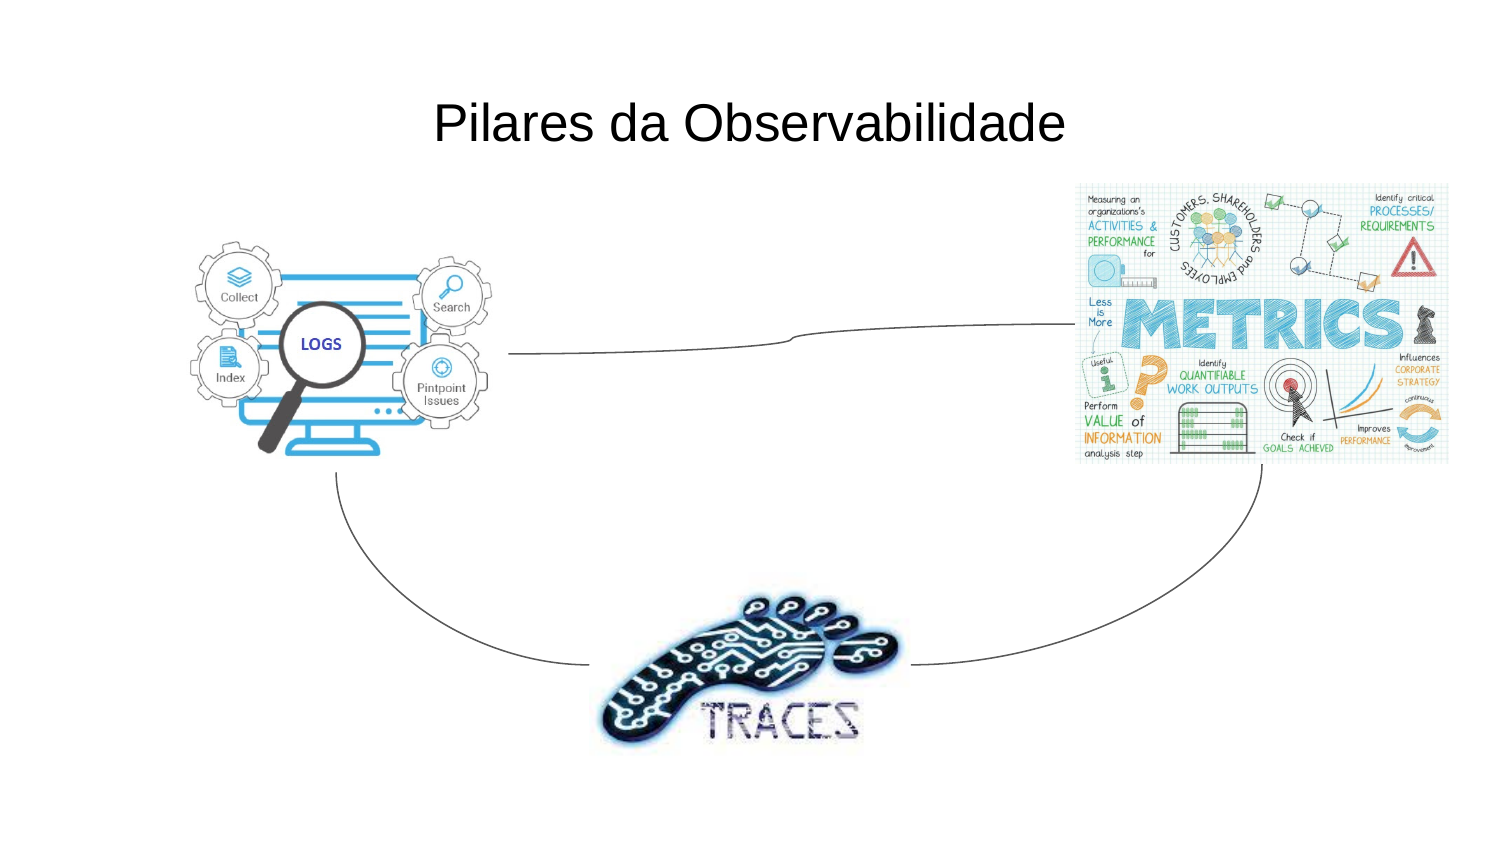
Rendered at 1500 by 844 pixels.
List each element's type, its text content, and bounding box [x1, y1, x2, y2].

title Pilares da Observabilidade [51, 72, 1449, 167]
picture [1074, 183, 1450, 465]
picture [588, 503, 911, 826]
picture [163, 235, 509, 473]
